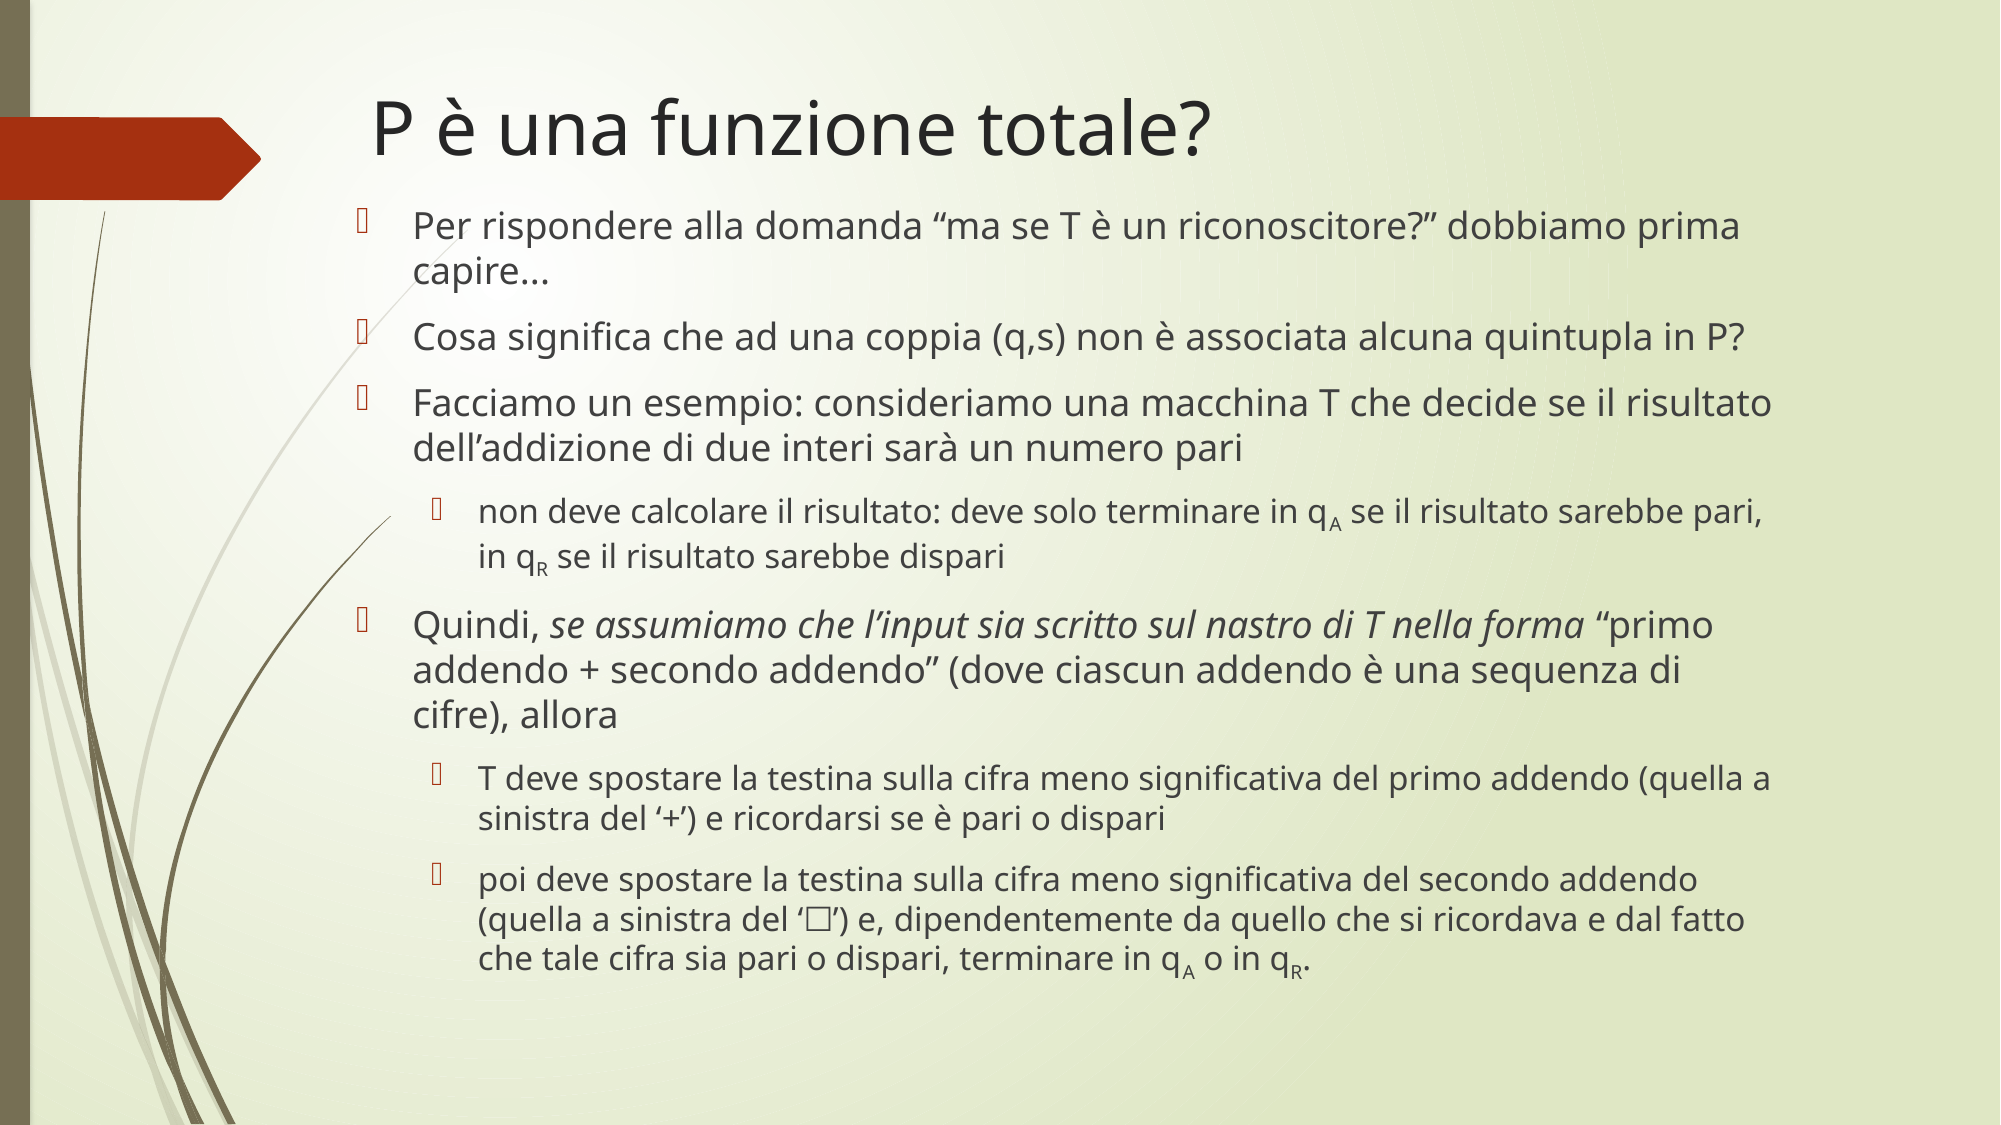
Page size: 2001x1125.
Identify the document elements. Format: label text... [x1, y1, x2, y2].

list Per rispondere alla domanda “ma se T è un riconoscitore?” dobbiamo prima capire... Cosa significa che ad una coppia (q,s) non è associata alcuna quintupla in P? Facciamo un esempio: consideriamo una macchina T che decide se il risultato dell’addizione di due interi sarà un numero pari non deve calcolare il risultato: deve solo terminare in qA se il risultato sarebbe pari, in qR se il risultato sarebbe dispari Quindi, se assumiamo che l’input sia scritto sul nastro di T nella forma “primo addendo + secondo addendo” (dove ciascun addendo è una sequenza di cifre), allora T deve spostare la testina sulla cifra meno significativa del primo addendo (quella a sinistra del ‘+’) e ricordarsi se è pari o dispari poi deve spostare la testina sulla cifra meno significativa del secondo addendo (quella a sinistra del ‘☐’) e, dipendentemente da quello che si ricordava e dal fatto che tale cifra sia pari o dispari, terminare in qA o in qR. [340, 194, 1804, 1004]
title P è una funzione totale? [355, 73, 1818, 195]
